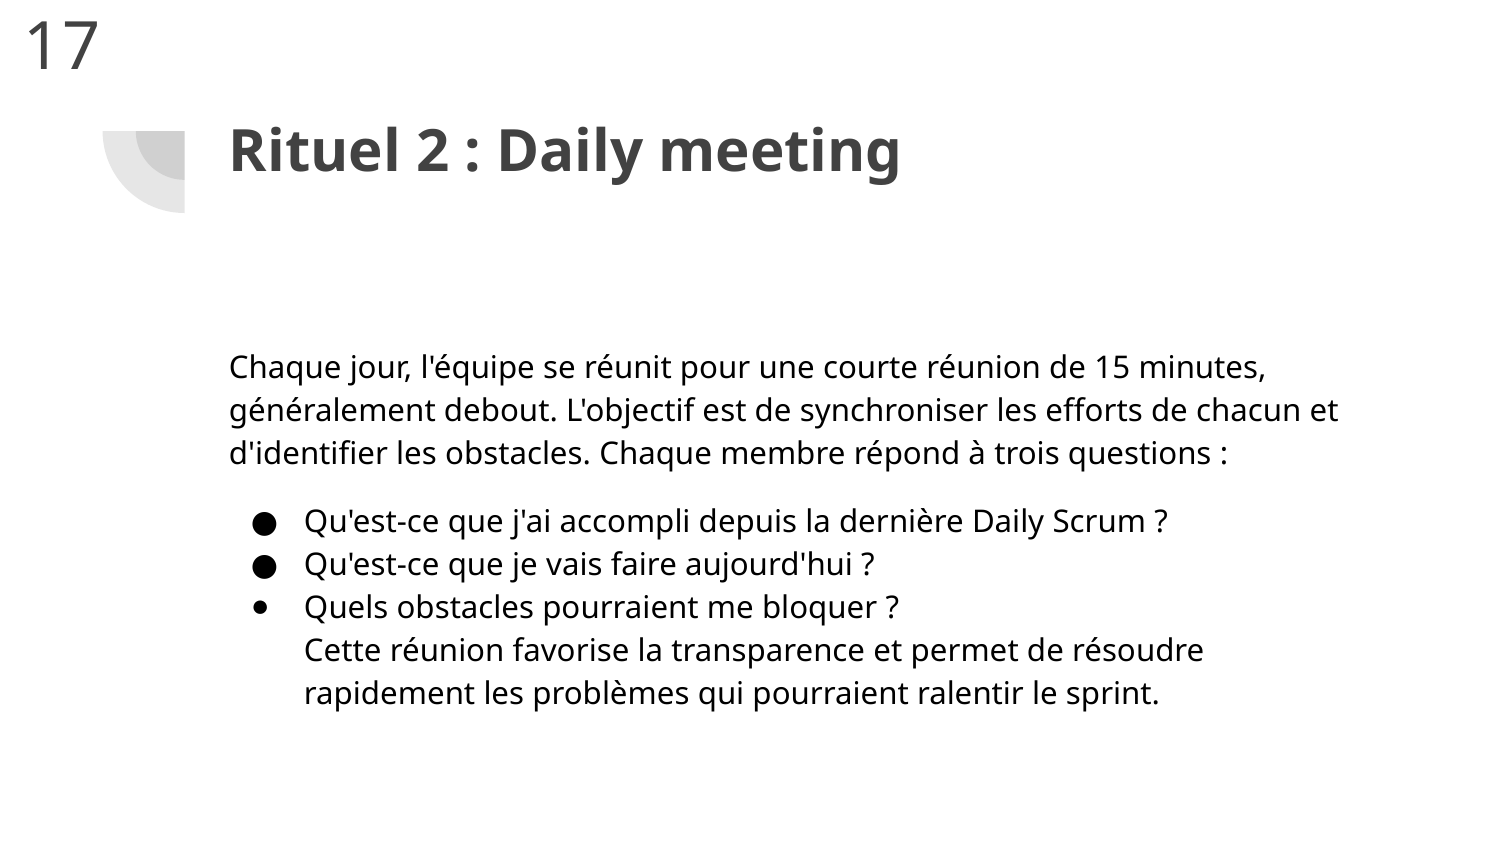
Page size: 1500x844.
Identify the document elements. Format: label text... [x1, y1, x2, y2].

list Chaque jour, l'équipe se réunit pour une courte réunion de 15 minutes, généralement debout. L'objectif est de synchroniser les efforts de chacun et d'identifier les obstacles. Chaque membre répond à trois questions : Qu'est-ce que j'ai accompli depuis la dernière Daily Scrum ? Qu'est-ce que je vais faire aujourd'hui ? Quels obstacles pourraient me bloquer ? Cette réunion favorise la transparence et permet de résoudre rapidement les problèmes qui pourraient ralentir le sprint. [213, 326, 1368, 744]
title Rituel 2 : Daily meeting [213, 98, 1368, 263]
text_box 17 [8, 0, 130, 78]
